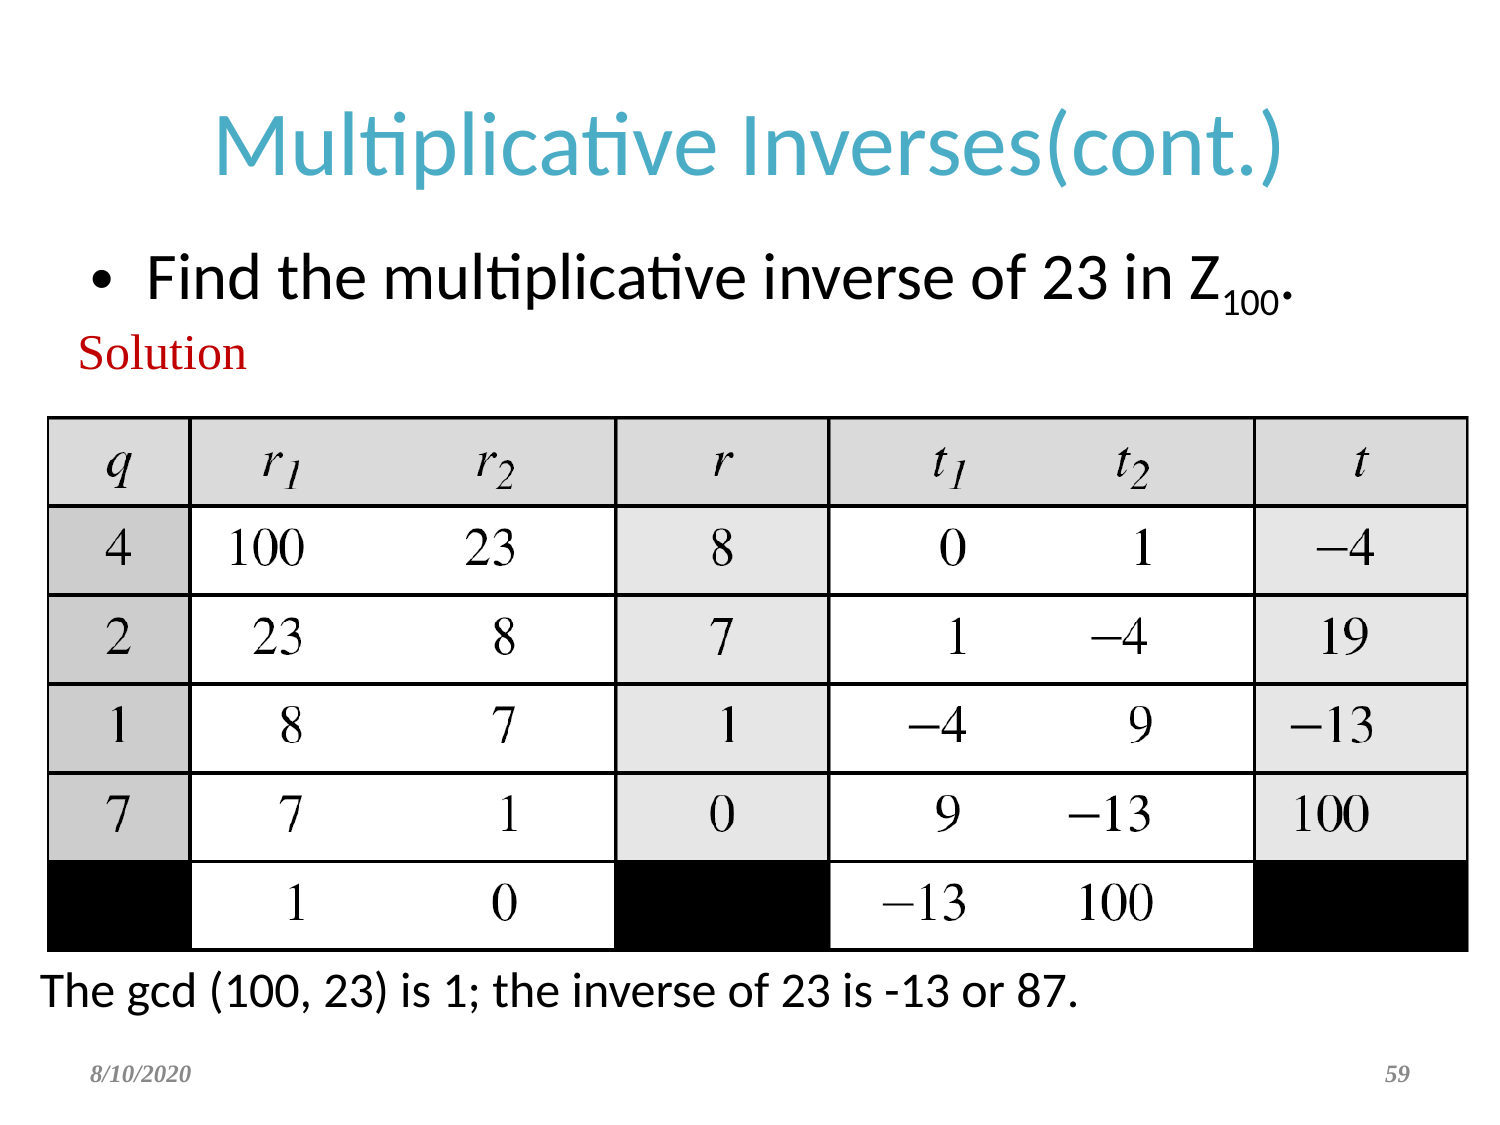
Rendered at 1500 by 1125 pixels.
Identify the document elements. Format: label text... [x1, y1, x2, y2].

list Find the multiplicative inverse of 23 in Z100. [75, 224, 1425, 399]
text_box The gcd (100, 23) is 1; the inverse of 23 is -13 or 87. [24, 967, 1375, 1025]
slide_number ‹#› [1074, 1042, 1425, 1103]
title Multiplicative Inverses(cont.) [75, 45, 1425, 224]
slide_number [75, 1042, 425, 1103]
text_box Solution [62, 312, 1413, 388]
picture [28, 400, 1488, 963]
